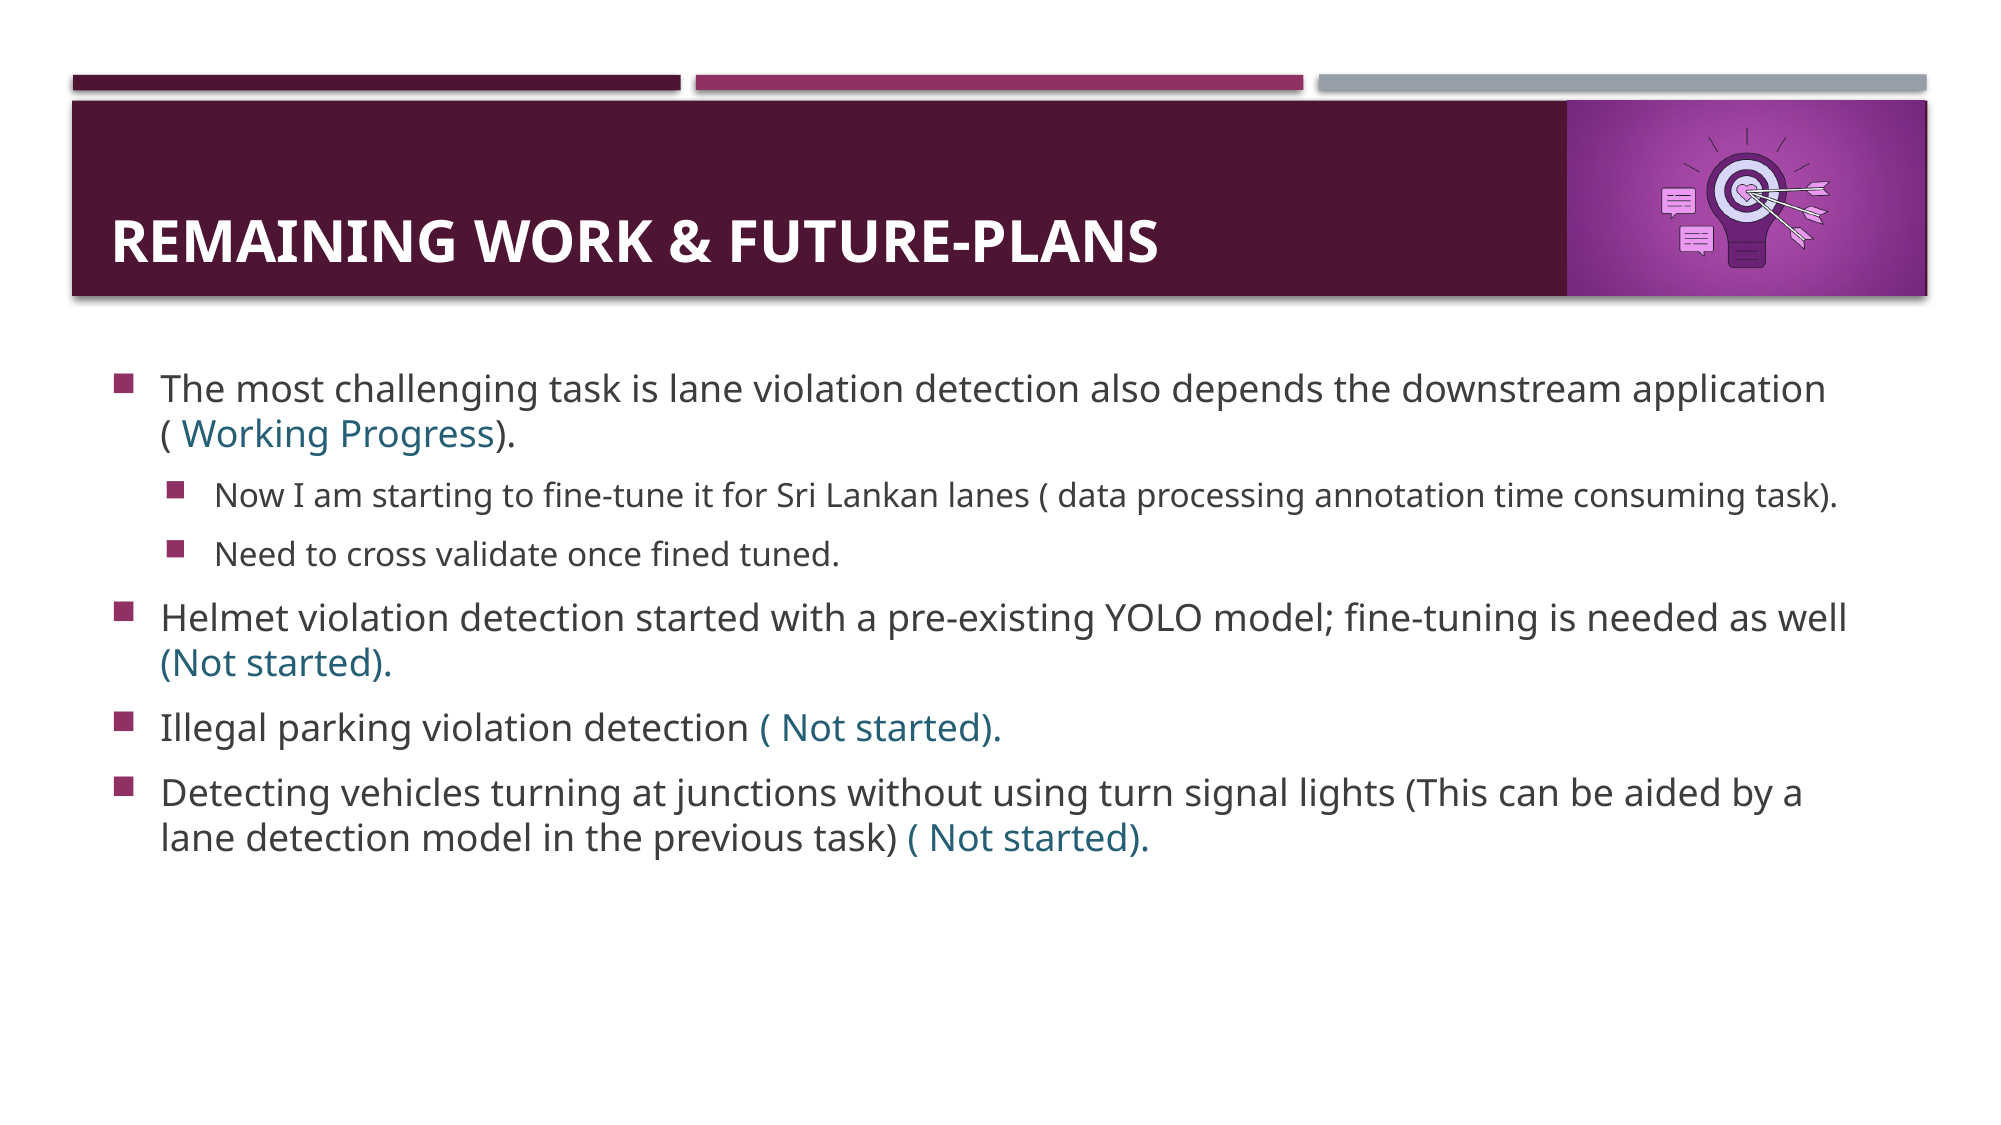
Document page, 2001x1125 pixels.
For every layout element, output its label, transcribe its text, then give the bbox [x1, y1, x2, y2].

title Remaining Work & Future-Plans [95, 115, 1561, 282]
picture [1566, 100, 1926, 297]
list The most challenging task is lane violation detection also depends the downstream application ( Working Progress). Now I am starting to fine-tune it for Sri Lankan lanes ( data processing annotation time consuming task). Need to cross validate once fined tuned. Helmet violation detection started with a pre-existing YOLO model; fine-tuning is needed as well (Not started). Illegal parking violation detection ( Not started). Detecting vehicles turning at junctions without using turn signal lights (This can be aided by a lane detection model in the previous task) ( Not started). [95, 357, 1905, 962]
